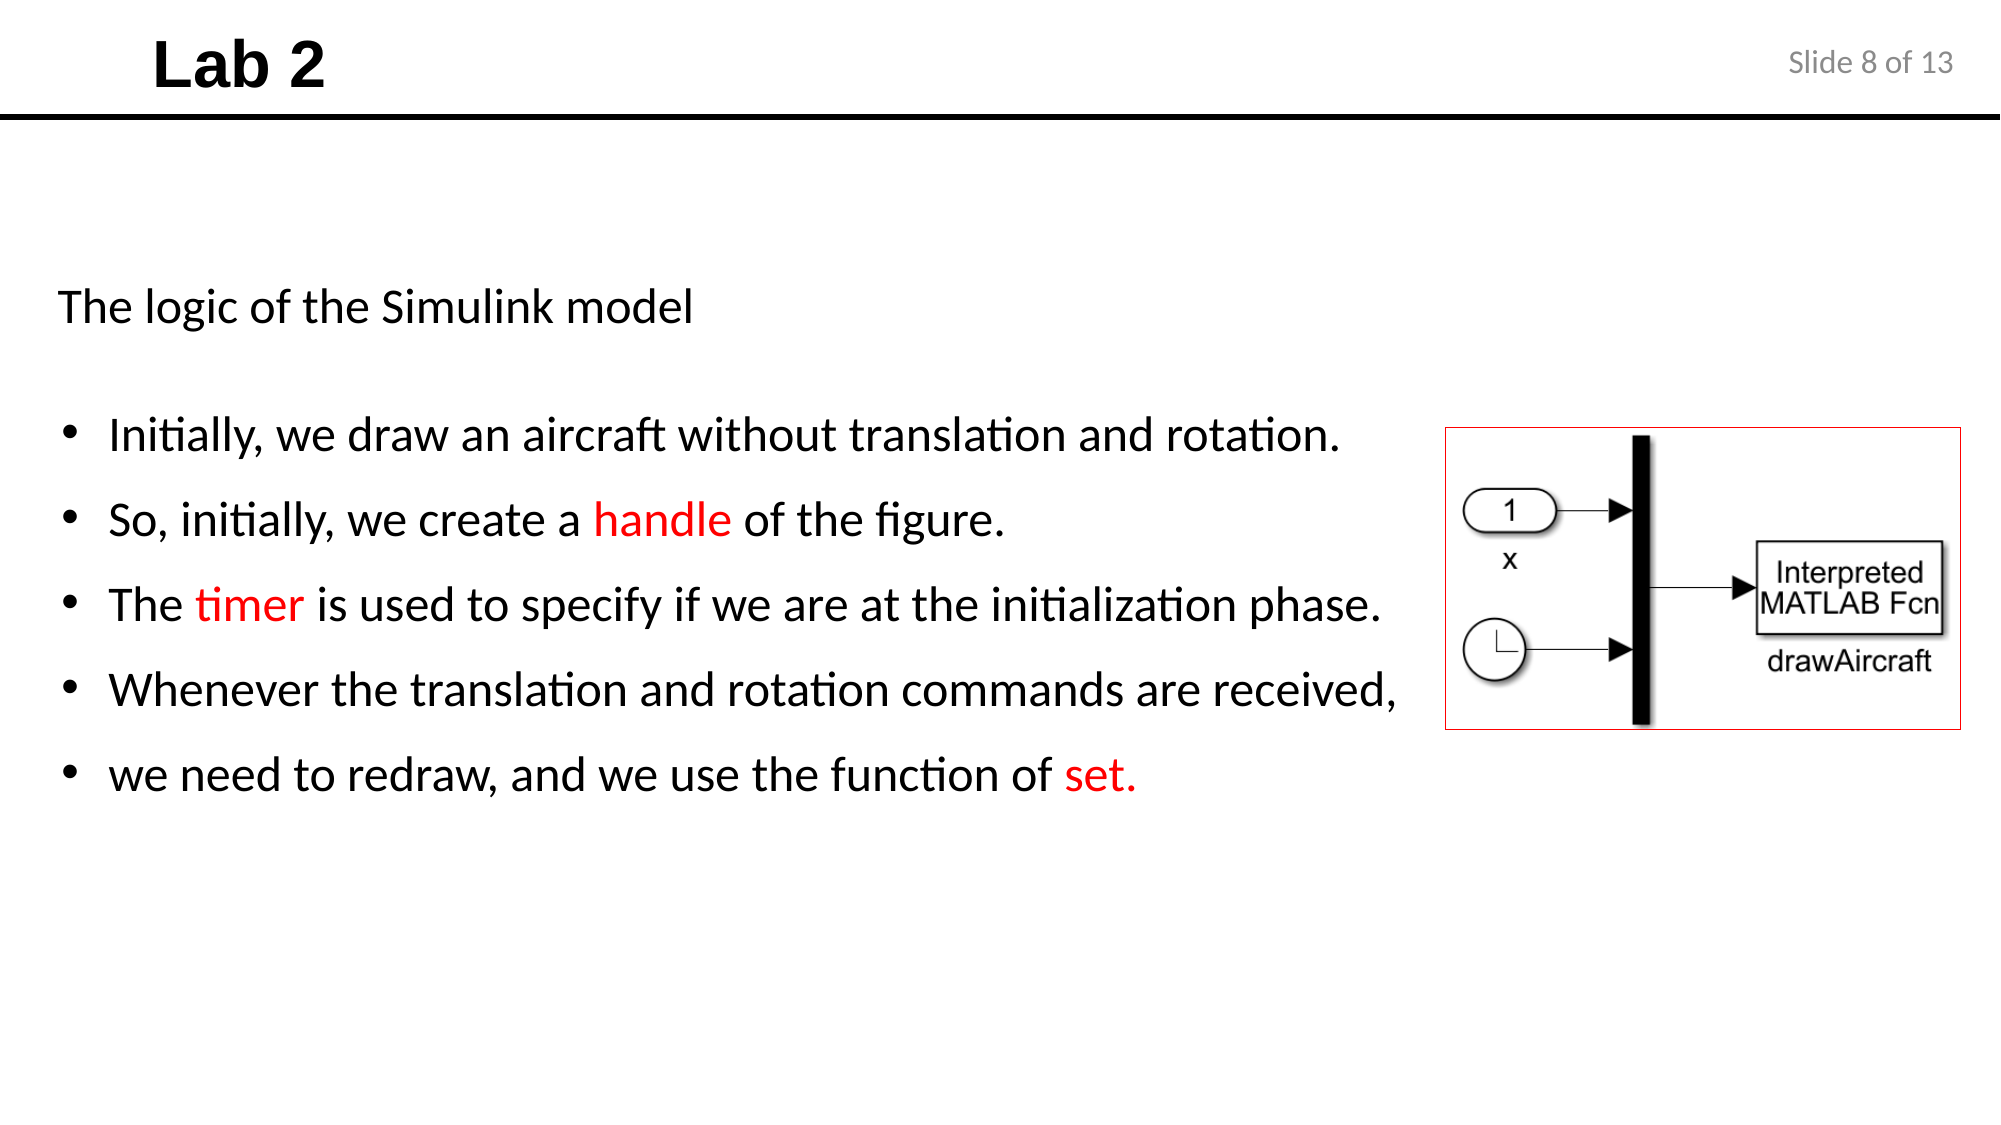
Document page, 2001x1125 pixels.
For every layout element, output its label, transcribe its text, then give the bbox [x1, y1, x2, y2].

picture [1445, 427, 1961, 730]
text_box Lab 2 [137, 41, 1863, 91]
text_box Initially, we draw an aircraft without translation and rotation. So, initially, we create a handle of the figure. The timer is used to specify if we are at the initialization phase. Whenever the translation and rotation commands are received, we need to redraw, and we use the function of set. [46, 393, 1414, 809]
slide_number Slide 8 of 13 [1518, 29, 1969, 90]
text_box The logic of the Simulink model [42, 266, 710, 341]
